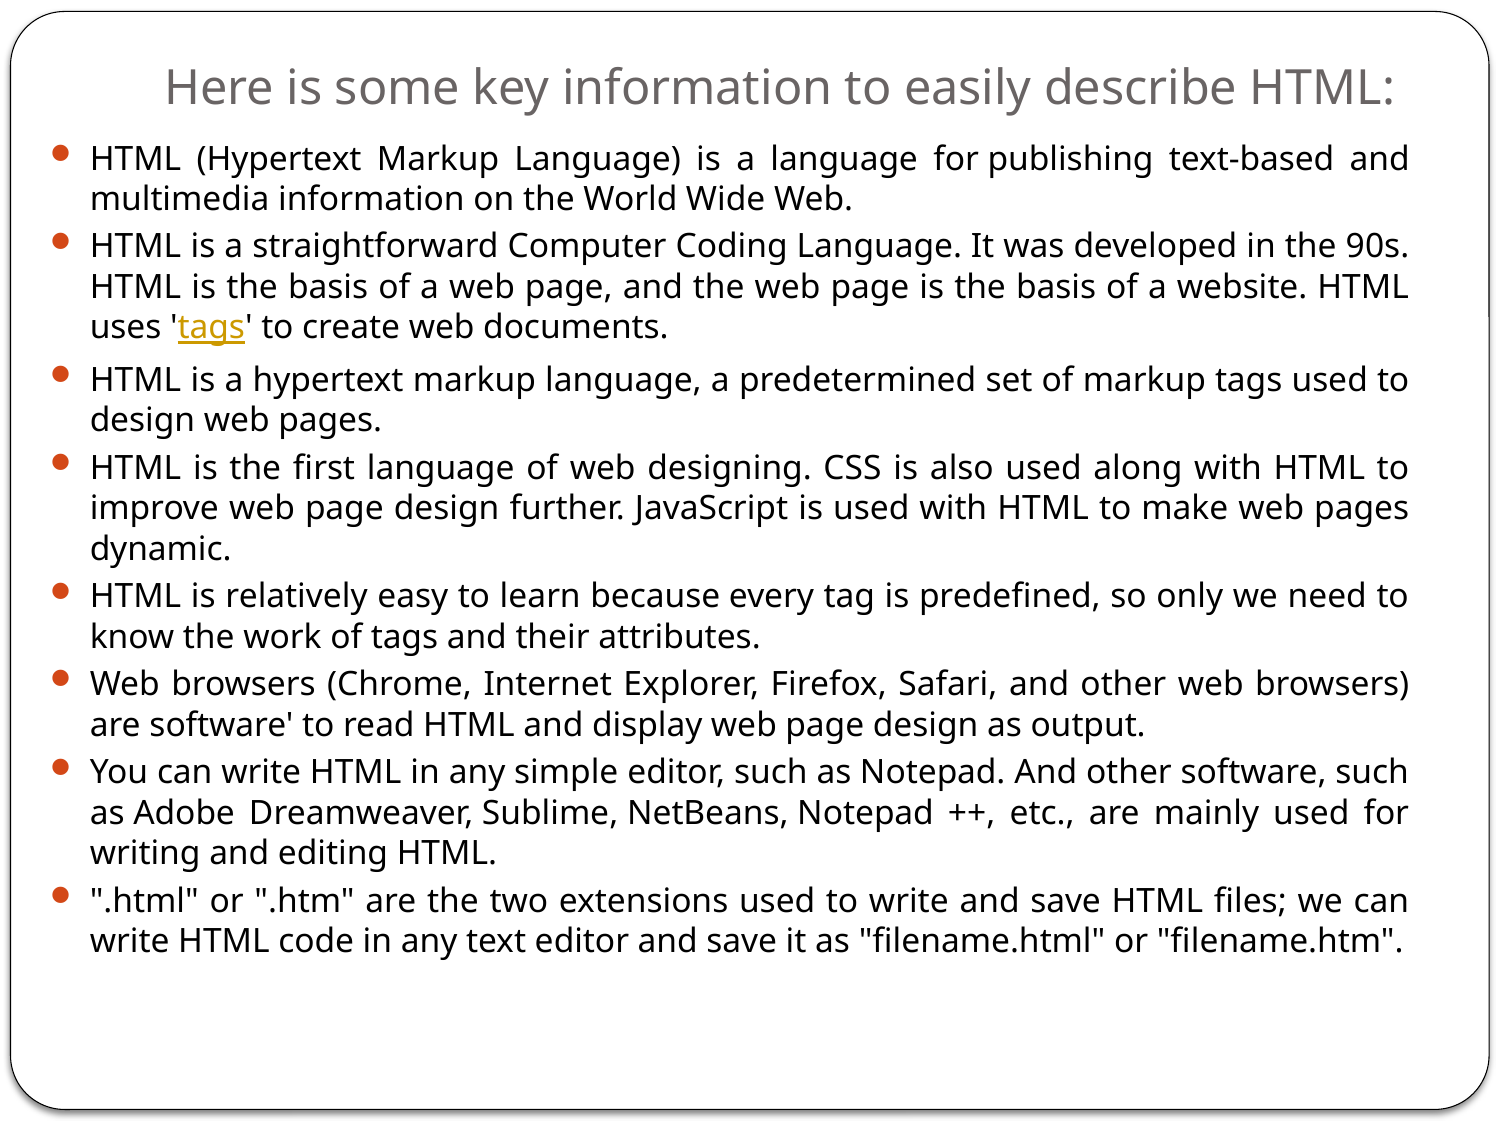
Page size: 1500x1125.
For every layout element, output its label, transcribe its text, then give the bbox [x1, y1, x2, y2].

list HTML (Hypertext Markup Language) is a language for publishing text-based and multimedia information on the World Wide Web. HTML is a straightforward Computer Coding Language. It was developed in the 90s. HTML is the basis of a web page, and the web page is the basis of a website. HTML uses 'tags' to create web documents. HTML is a hypertext markup language, a predetermined set of markup tags used to design web pages. HTML is the first language of web designing. CSS is also used along with HTML to improve web page design further. JavaScript is used with HTML to make web pages dynamic. HTML is relatively easy to learn because every tag is predefined, so only we need to know the work of tags and their attributes. Web browsers (Chrome, Internet Explorer, Firefox, Safari, and other web browsers) are software' to read HTML and display web page design as output. You can write HTML in any simple editor, such as Notepad. And other software, such as Adobe Dreamweaver, Sublime, NetBeans, Notepad ++, etc., are mainly used for writing and editing HTML. ".html" or ".htm" are the two extensions used to write and save HTML files; we can write HTML code in any text editor and save it as "filename.html" or "filename.htm". [35, 128, 1425, 988]
title Here is some key information to easily describe HTML: [150, 45, 1425, 128]
